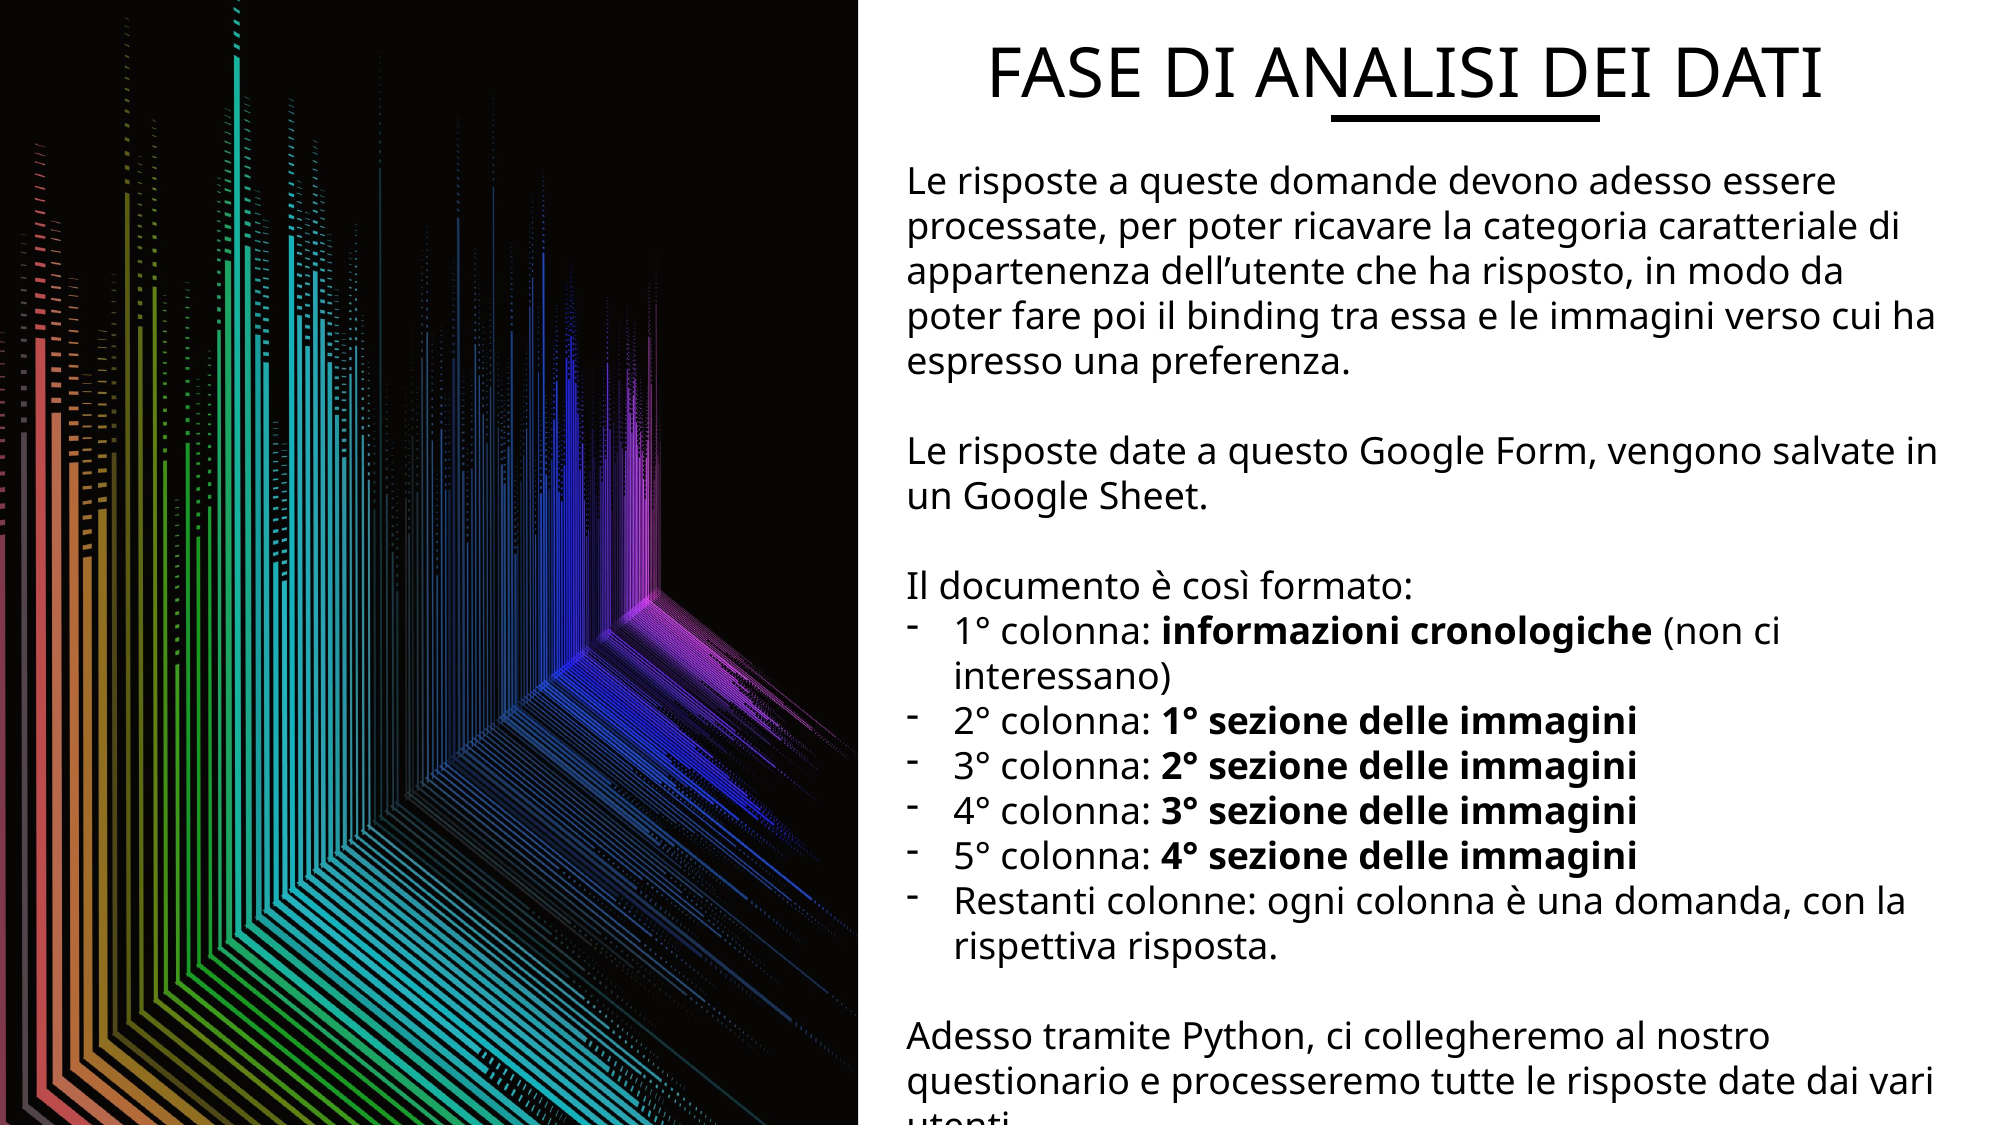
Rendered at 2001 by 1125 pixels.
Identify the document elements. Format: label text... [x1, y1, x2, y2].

text_box Le risposte a queste domande devono adesso essere processate, per poter ricavare la categoria caratteriale di appartenenza dell’utente che ha risposto, in modo da poter fare poi il binding tra essa e le immagini verso cui ha espresso una preferenza. Le risposte date a questo Google Form, vengono salvate in un Google Sheet. Il documento è così formato: 1° colonna: informazioni cronologiche (non ci interessano) 2° colonna: 1° sezione delle immagini 3° colonna: 2° sezione delle immagini 4° colonna: 3° sezione delle immagini 5° colonna: 4° sezione delle immagini Restanti colonne: ogni colonna è una domanda, con la rispettiva risposta. Adesso tramite Python, ci collegheremo al nostro questionario e processeremo tutte le risposte date dai vari utenti [891, 149, 1965, 1125]
text_box [859, 0, 2000, 1125]
picture [0, 0, 859, 1125]
title Fase di analisi dei dati [971, 0, 2000, 119]
